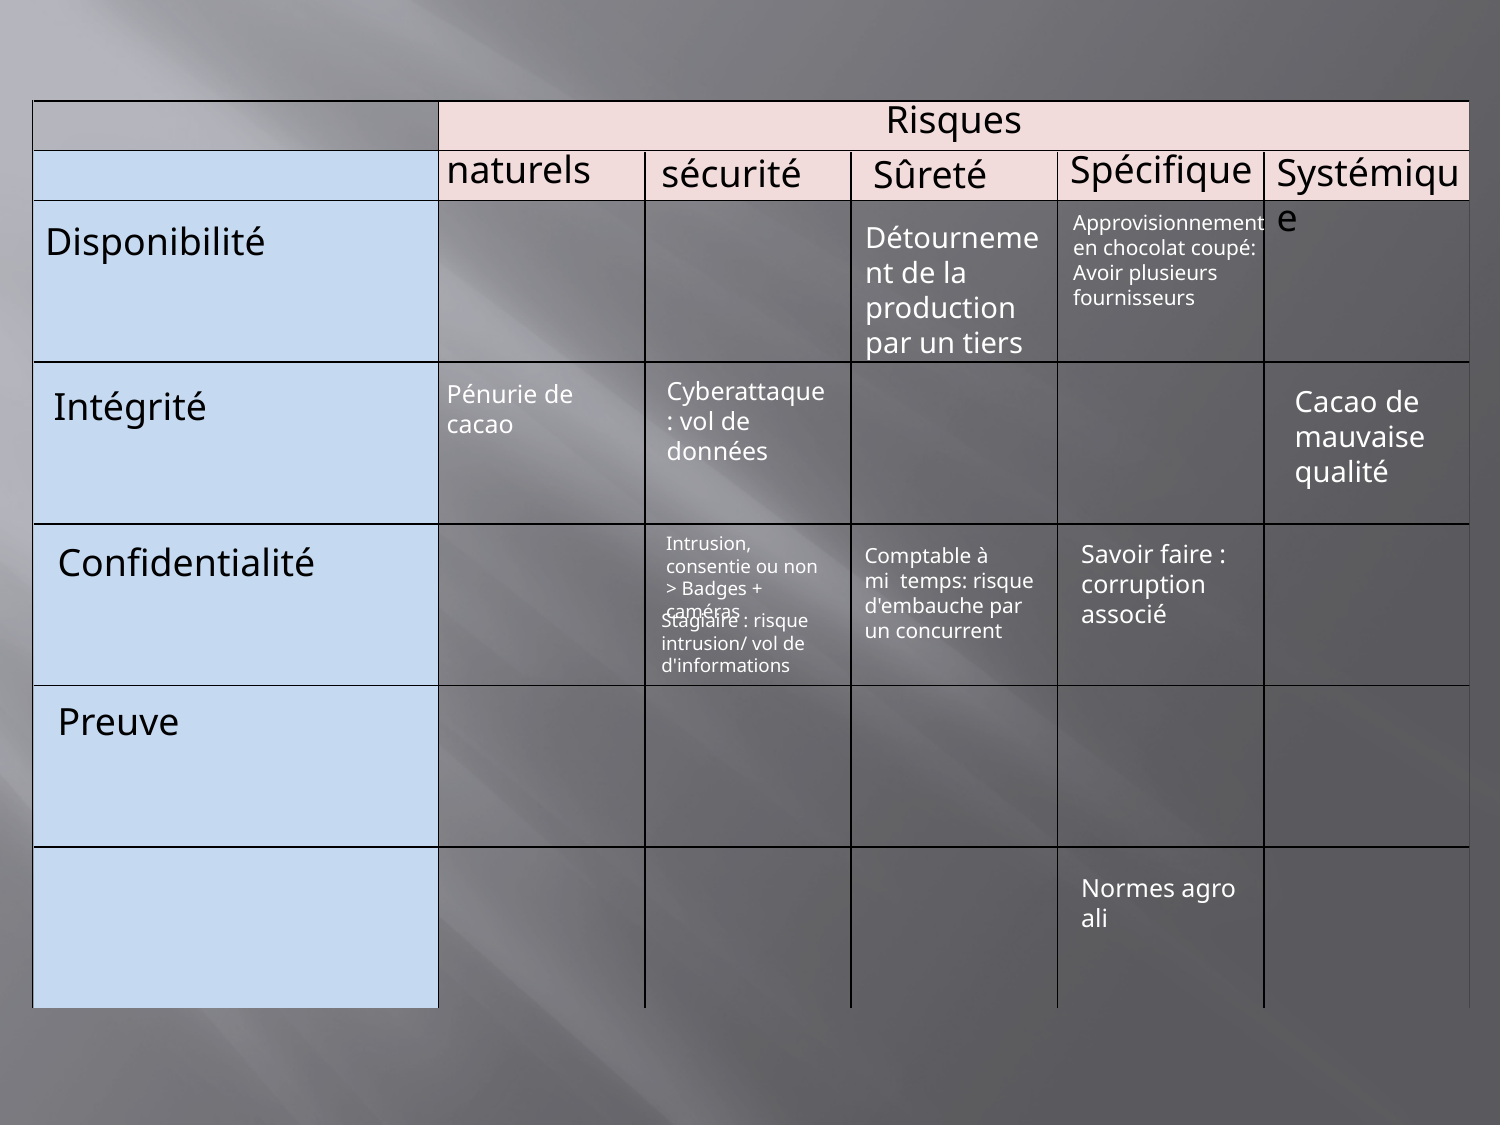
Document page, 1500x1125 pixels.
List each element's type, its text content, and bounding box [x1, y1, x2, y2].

text_box Risques [870, 88, 1055, 99]
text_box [31, 99, 1472, 1010]
